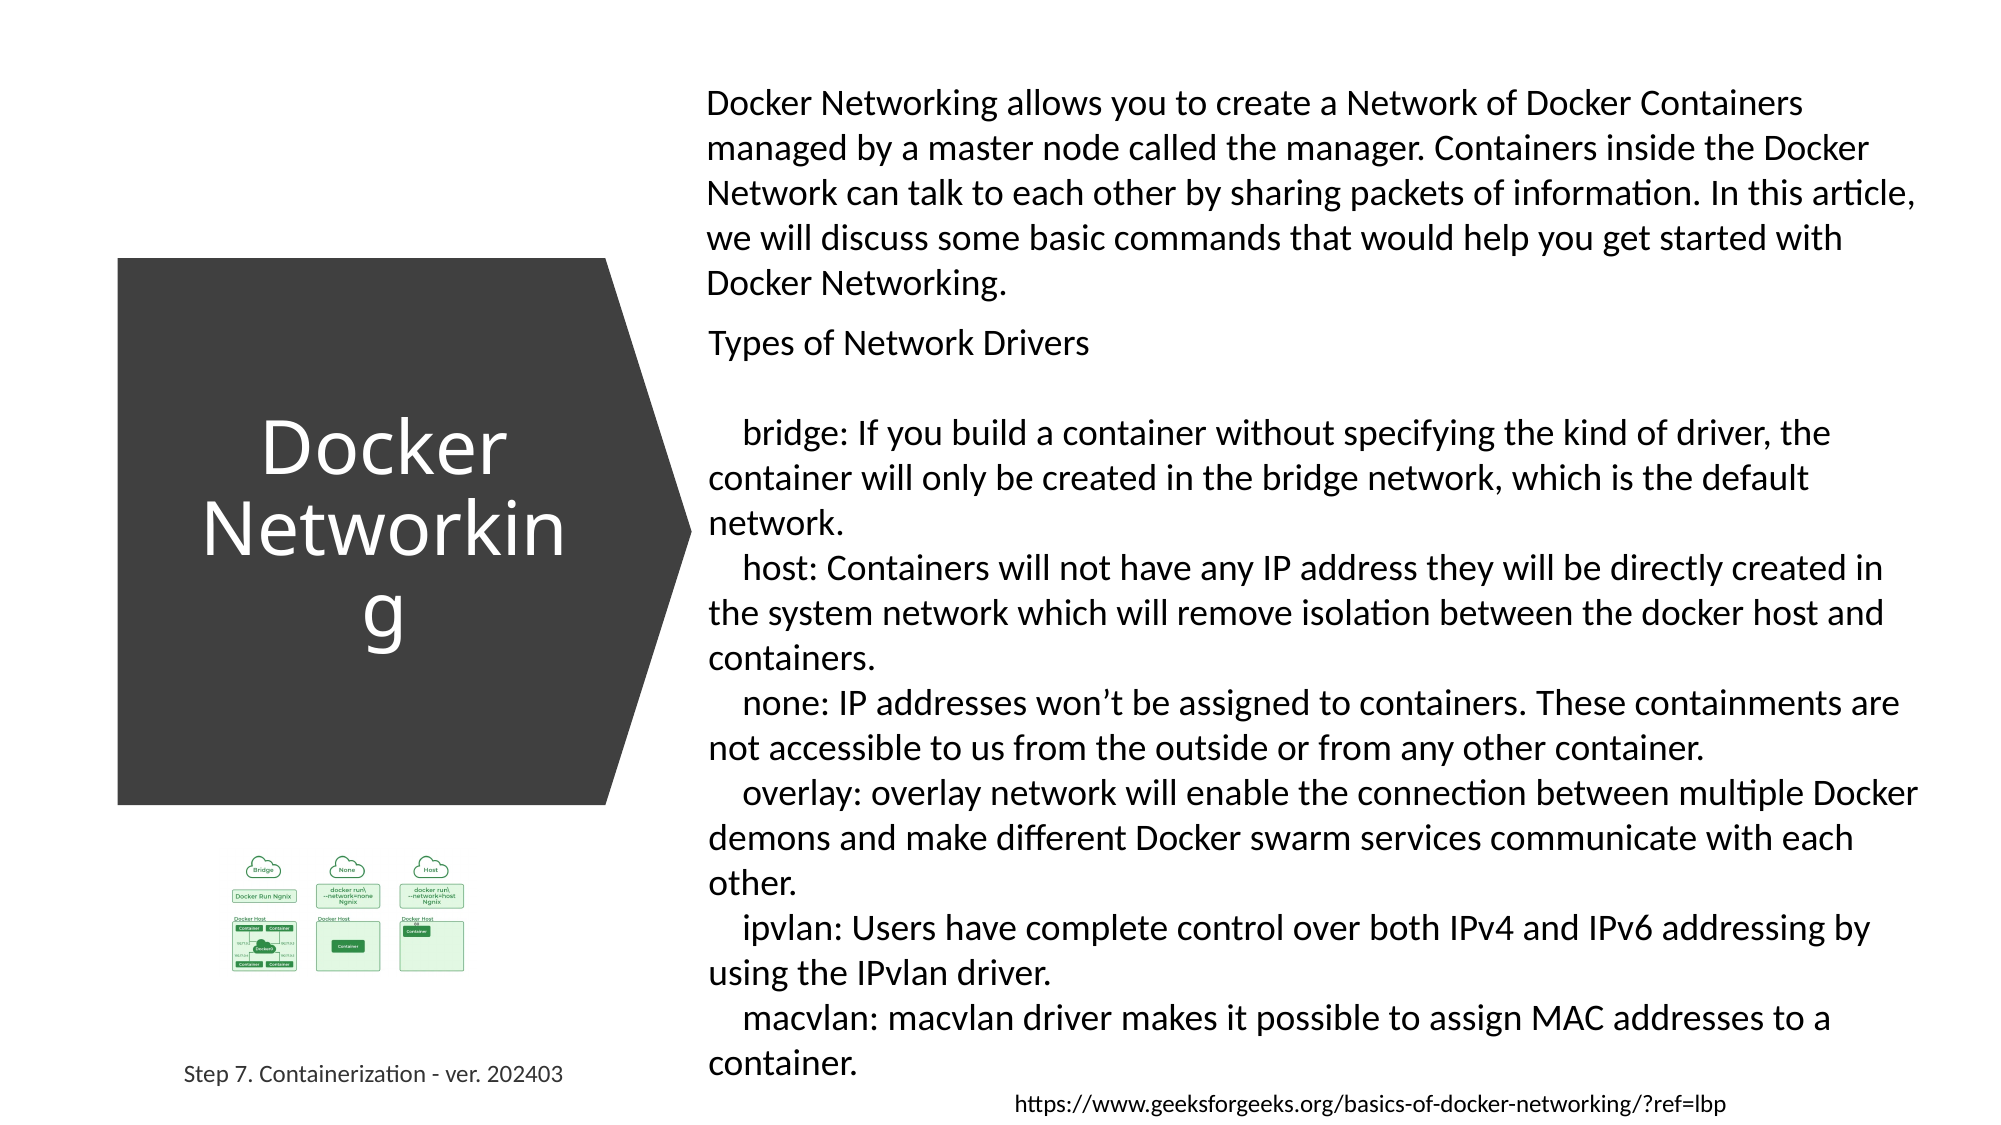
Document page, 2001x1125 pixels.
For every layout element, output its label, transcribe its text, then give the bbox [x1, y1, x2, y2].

text_box Types of Network Drivers bridge: If you build a container without specifying the kind of driver, the container will only be created in the bridge network, which is the default network. host: Containers will not have any IP address they will be directly created in the system network which will remove isolation between the docker host and containers. none: IP addresses won’t be assigned to containers. These containments are not accessible to us from the outside or from any other container. overlay: overlay network will enable the connection between multiple Docker demons and make different Docker swarm services communicate with each other. ipvlan: Users have complete control over both IPv4 and IPv6 addressing by using the IPvlan driver. macvlan: macvlan driver makes it possible to assign MAC addresses to a container. [693, 310, 1946, 1090]
footer Step 7. Containerization - ver. 202403 [168, 1042, 999, 1103]
picture [219, 848, 477, 977]
text_box Docker Networking allows you to create a Network of Docker Containers managed by a master node called the manager. Containers inside the Docker Network can talk to each other by sharing packets of information. In this article, we will discuss some basic commands that would help you get started with Docker Networking. [691, 70, 1946, 311]
text_box [116, 257, 693, 807]
title Docker Networking [168, 322, 601, 741]
text_box https://www.geeksforgeeks.org/basics-of-docker-networking/?ref=lbp [999, 1079, 1761, 1125]
